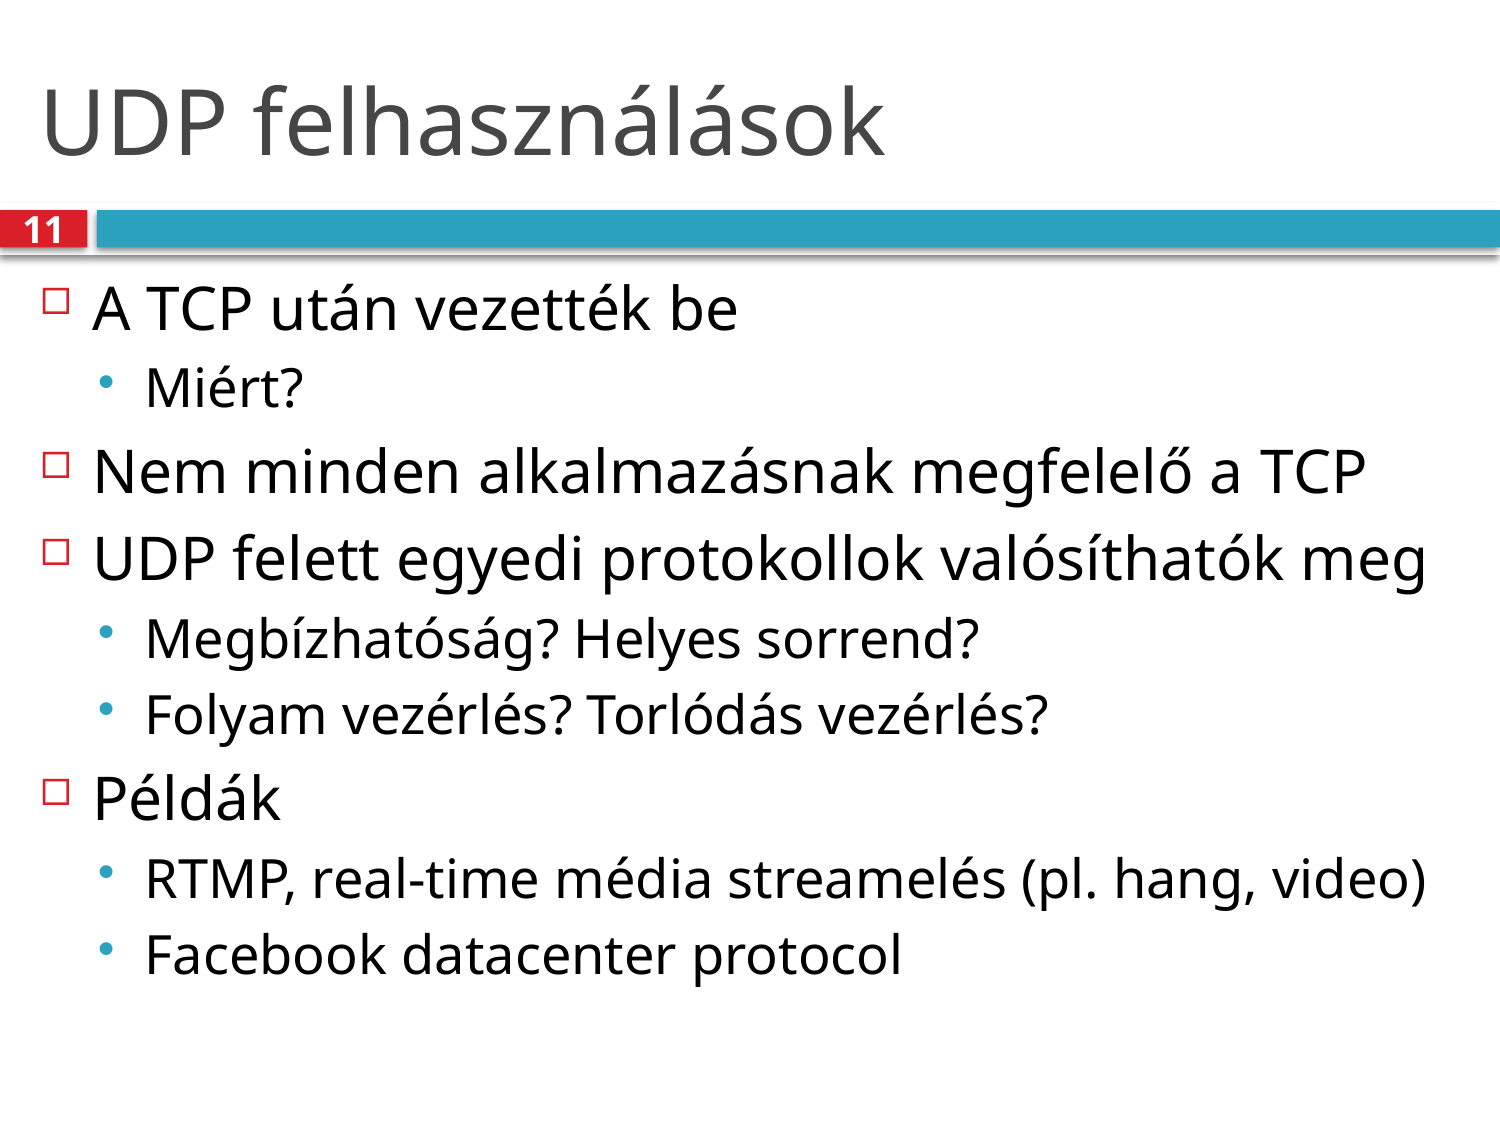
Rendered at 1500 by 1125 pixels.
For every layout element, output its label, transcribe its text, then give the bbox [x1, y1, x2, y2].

list A TCP után vezették be Miért? Nem minden alkalmazásnak megfelelő a TCP UDP felett egyedi protokollok valósíthatók meg Megbízhatóság? Helyes sorrend? Folyam vezérlés? Torlódás vezérlés? Példák RTMP, real-time média streamelés (pl. hang, video) Facebook datacenter protocol [24, 262, 1475, 1100]
slide_number 11 [0, 206, 88, 257]
title UDP felhasználások [24, 37, 1475, 200]
